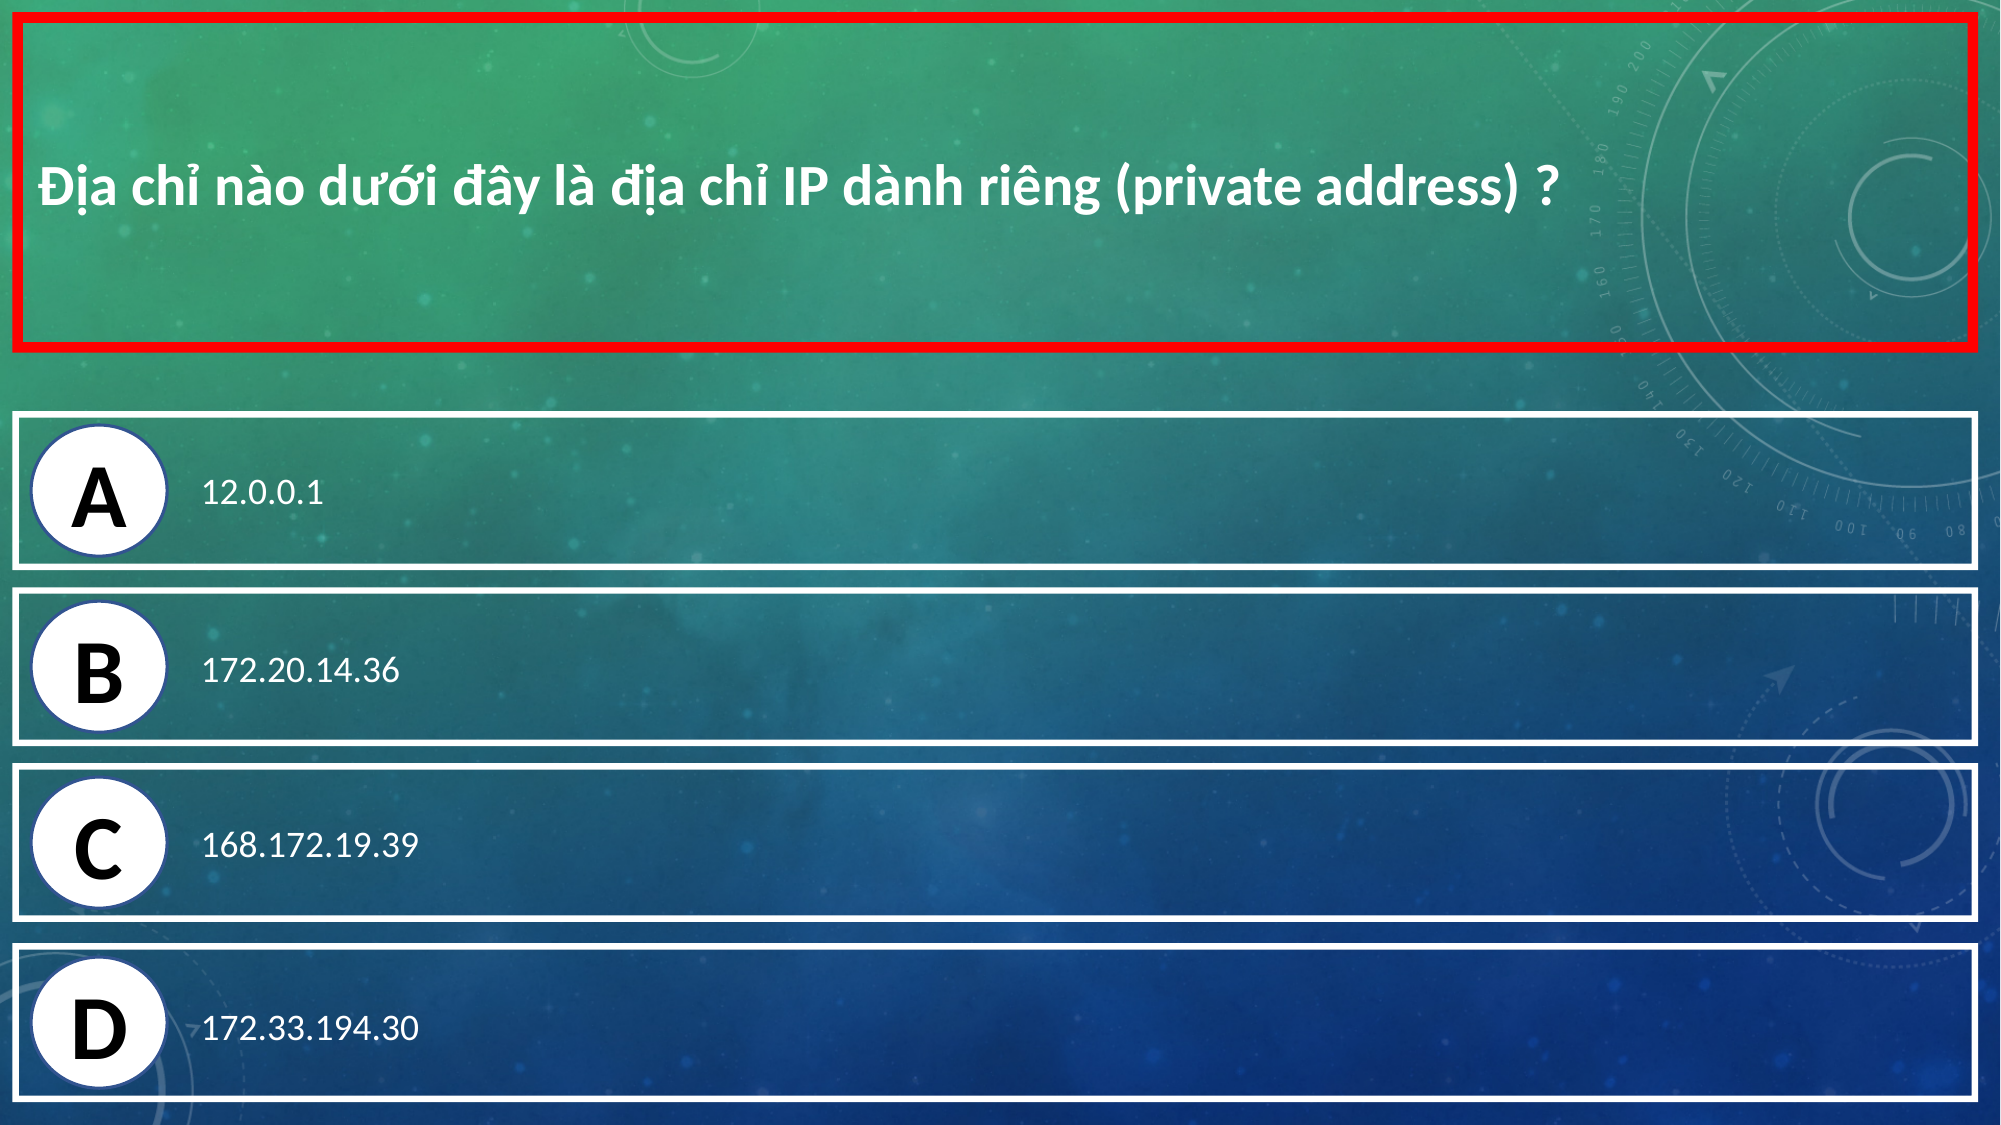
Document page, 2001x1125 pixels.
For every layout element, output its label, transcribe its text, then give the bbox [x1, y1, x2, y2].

text_box B [29, 599, 169, 734]
text_box [11, 410, 1980, 572]
text_box 12.0.0.1 [185, 460, 1921, 520]
text_box 168.172.19.39 [185, 812, 1921, 872]
text_box D [29, 955, 169, 1090]
text_box [11, 762, 1980, 924]
text_box 172.20.14.36 [185, 637, 1921, 697]
text_box Địa chỉ nào dưới đây là địa chỉ IP dành riêng (private address) ? [11, 11, 1980, 354]
text_box C [29, 775, 169, 910]
picture [0, 0, 2001, 1125]
text_box [11, 586, 1980, 748]
text_box 172.33.194.30 [185, 995, 1921, 1056]
text_box [11, 942, 1980, 1104]
text_box A [29, 423, 169, 558]
